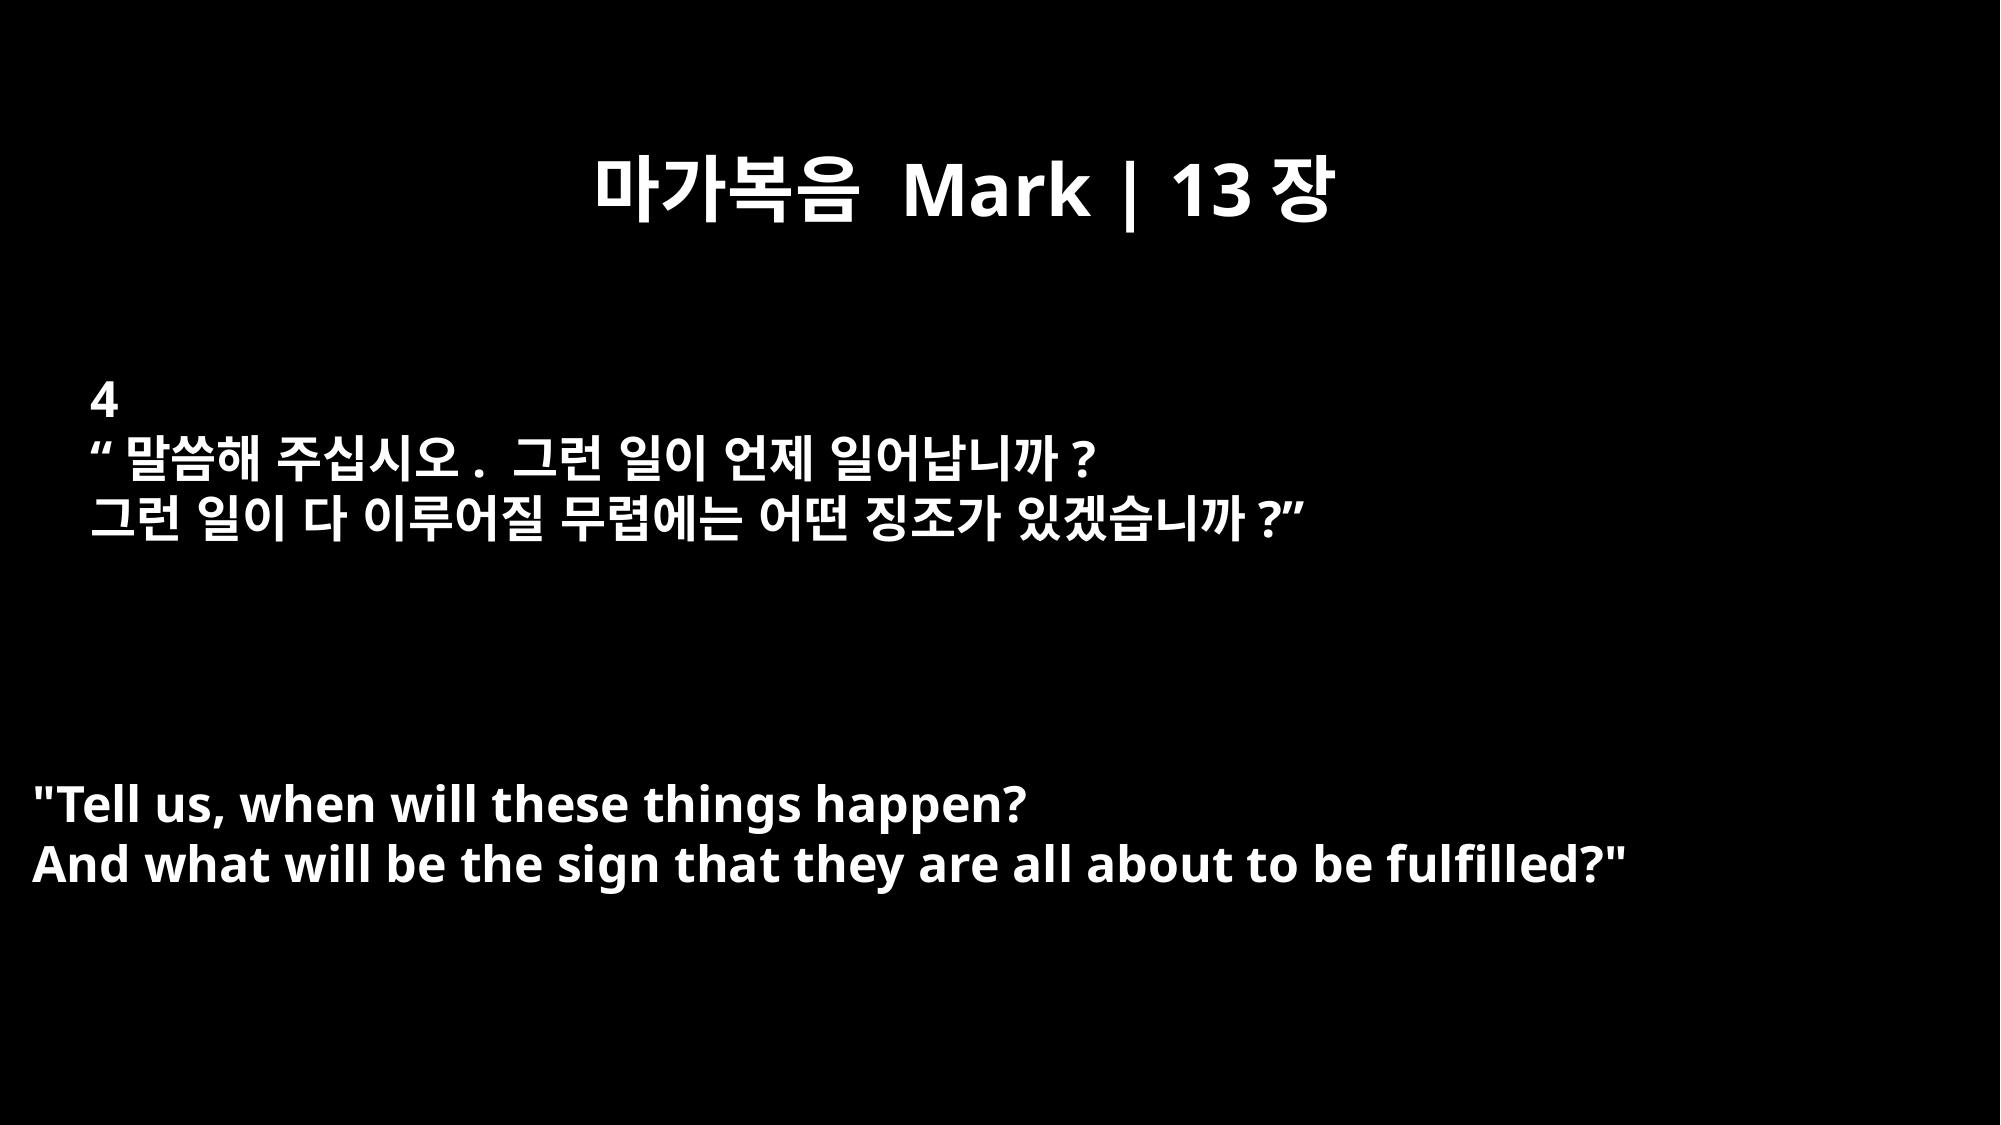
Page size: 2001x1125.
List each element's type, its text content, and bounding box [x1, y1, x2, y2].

text_box 4 “말씀해 주십시오. 그런 일이 언제 일어납니까? 그런 일이 다 이루어질 무렵에는 어떤 징조가 있겠습니까?” [75, 359, 1320, 555]
text_box "Tell us, when will these things happen? And what will be the sign that they are all about to be fulfilled?" [17, 764, 1643, 900]
text_box 마가복음 Mark | 13장 [578, 136, 1354, 239]
